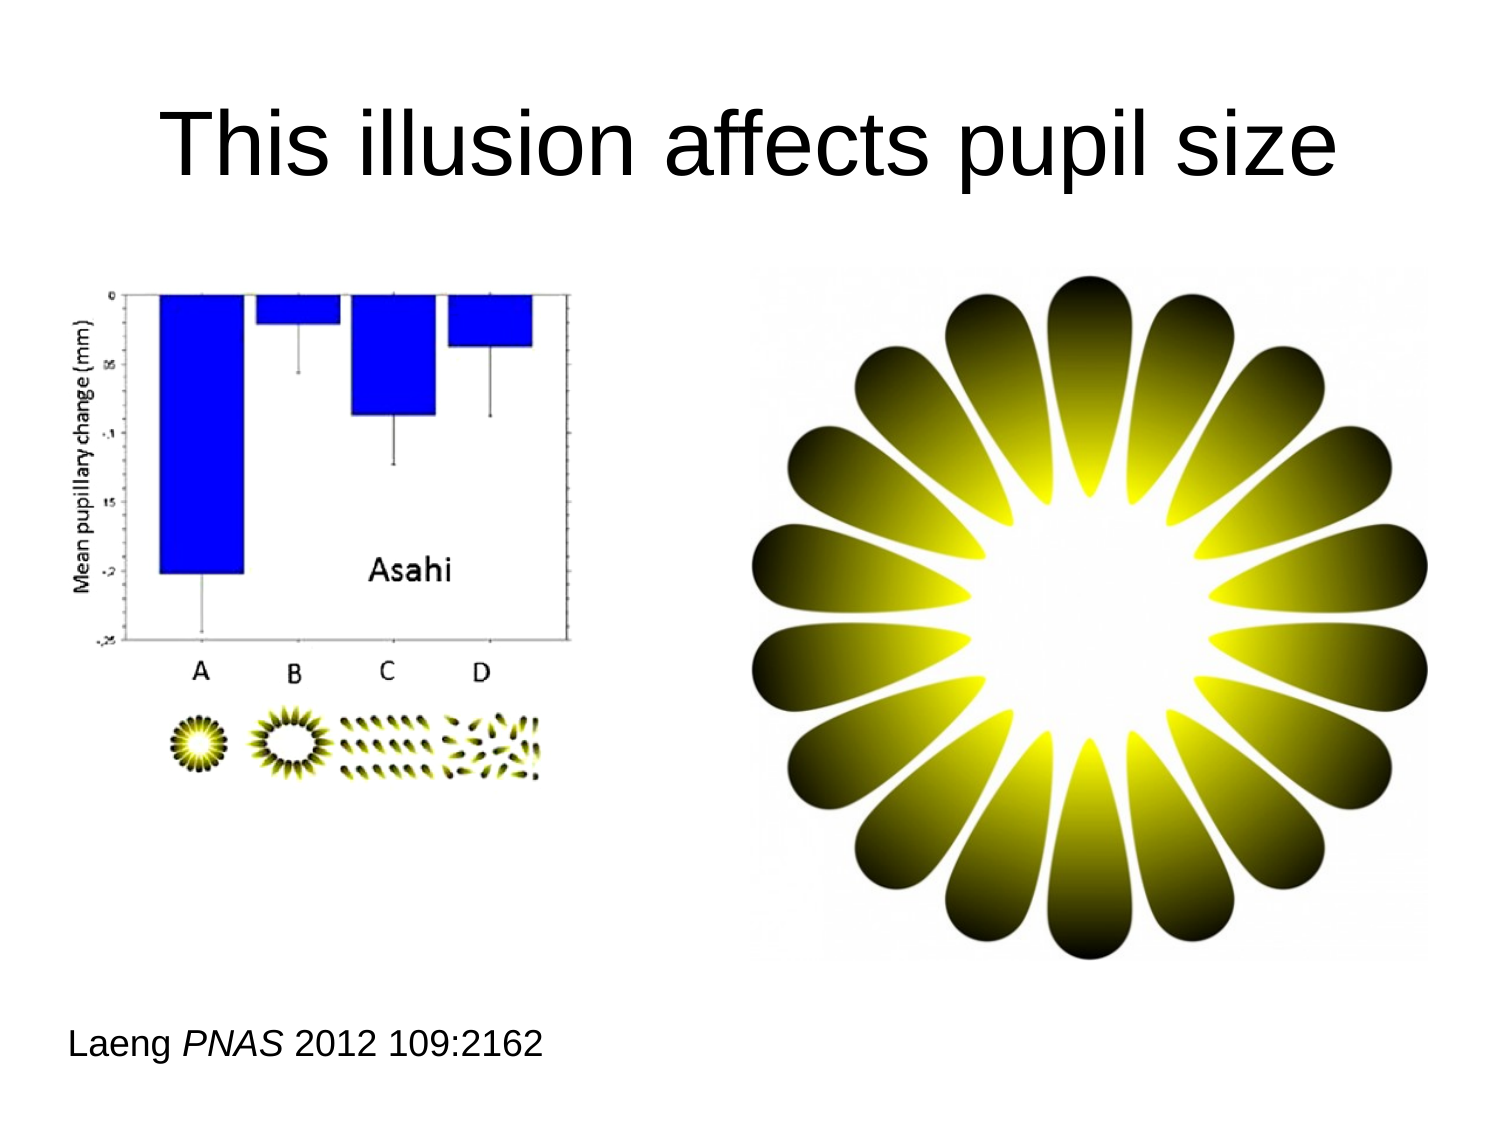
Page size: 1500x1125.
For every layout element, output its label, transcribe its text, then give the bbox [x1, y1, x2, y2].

text_box Laeng PNAS 2012 109:2162 [53, 1011, 892, 1072]
title This illusion affects pupil size [75, 45, 1425, 233]
picture [749, 266, 1428, 962]
picture [52, 268, 600, 801]
